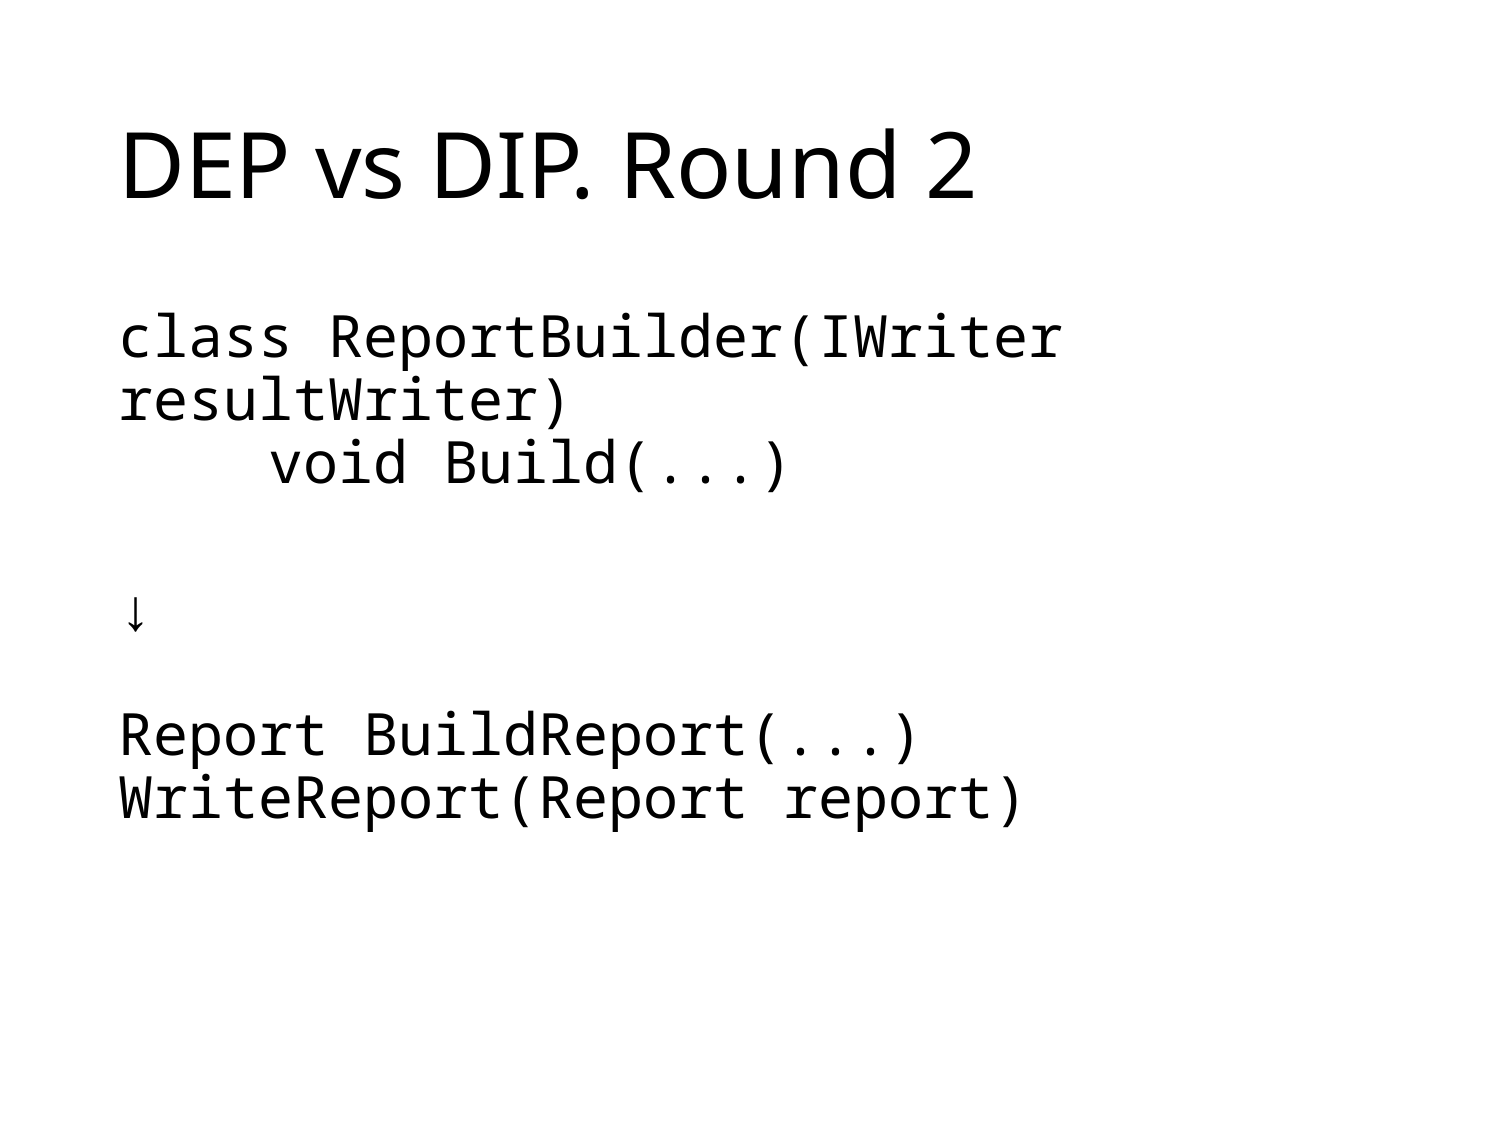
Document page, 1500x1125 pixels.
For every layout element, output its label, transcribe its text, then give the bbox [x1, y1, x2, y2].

title DEP vs DIP. Round 2 [103, 59, 1397, 278]
list class ReportBuilder(IWriter resultWriter) void Build(...) ↓ Report BuildReport(...) WriteReport(Report report) [103, 299, 1460, 1014]
